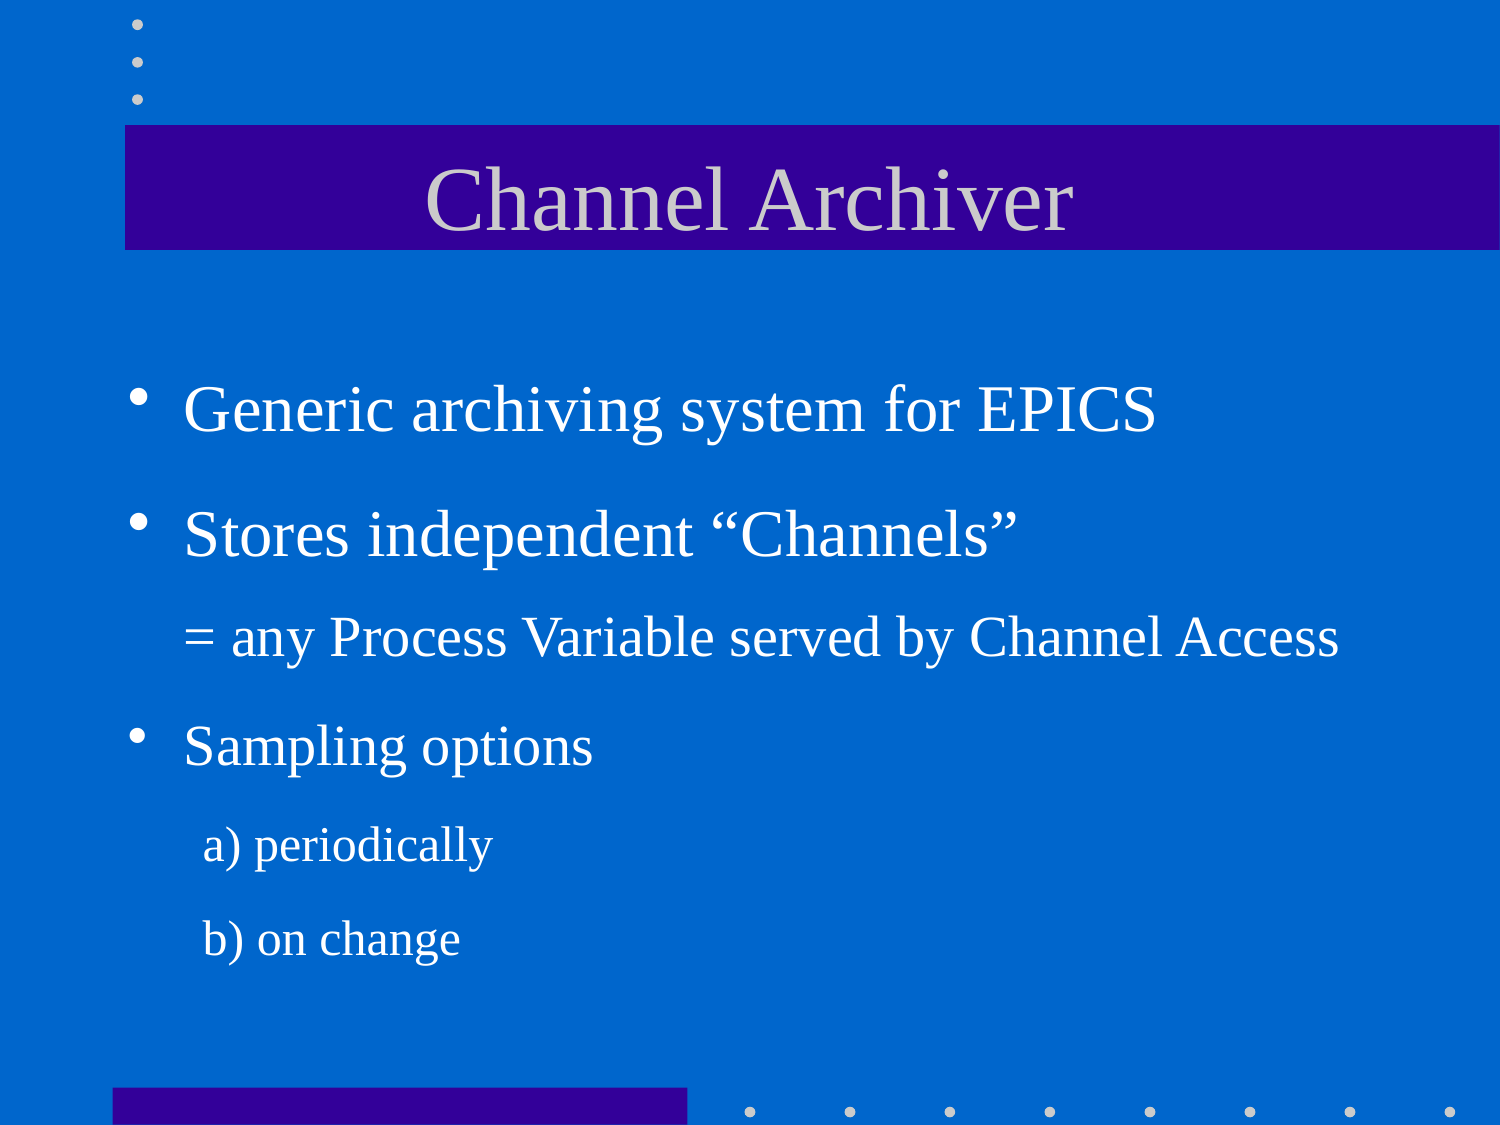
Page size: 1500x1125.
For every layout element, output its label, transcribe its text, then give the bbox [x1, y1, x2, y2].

list Generic archiving system for EPICS Stores independent “Channels” = any Process Variable served by Channel Access Sampling options a) periodically b) on change [112, 324, 1388, 1000]
title Channel Archiver [112, 99, 1388, 288]
